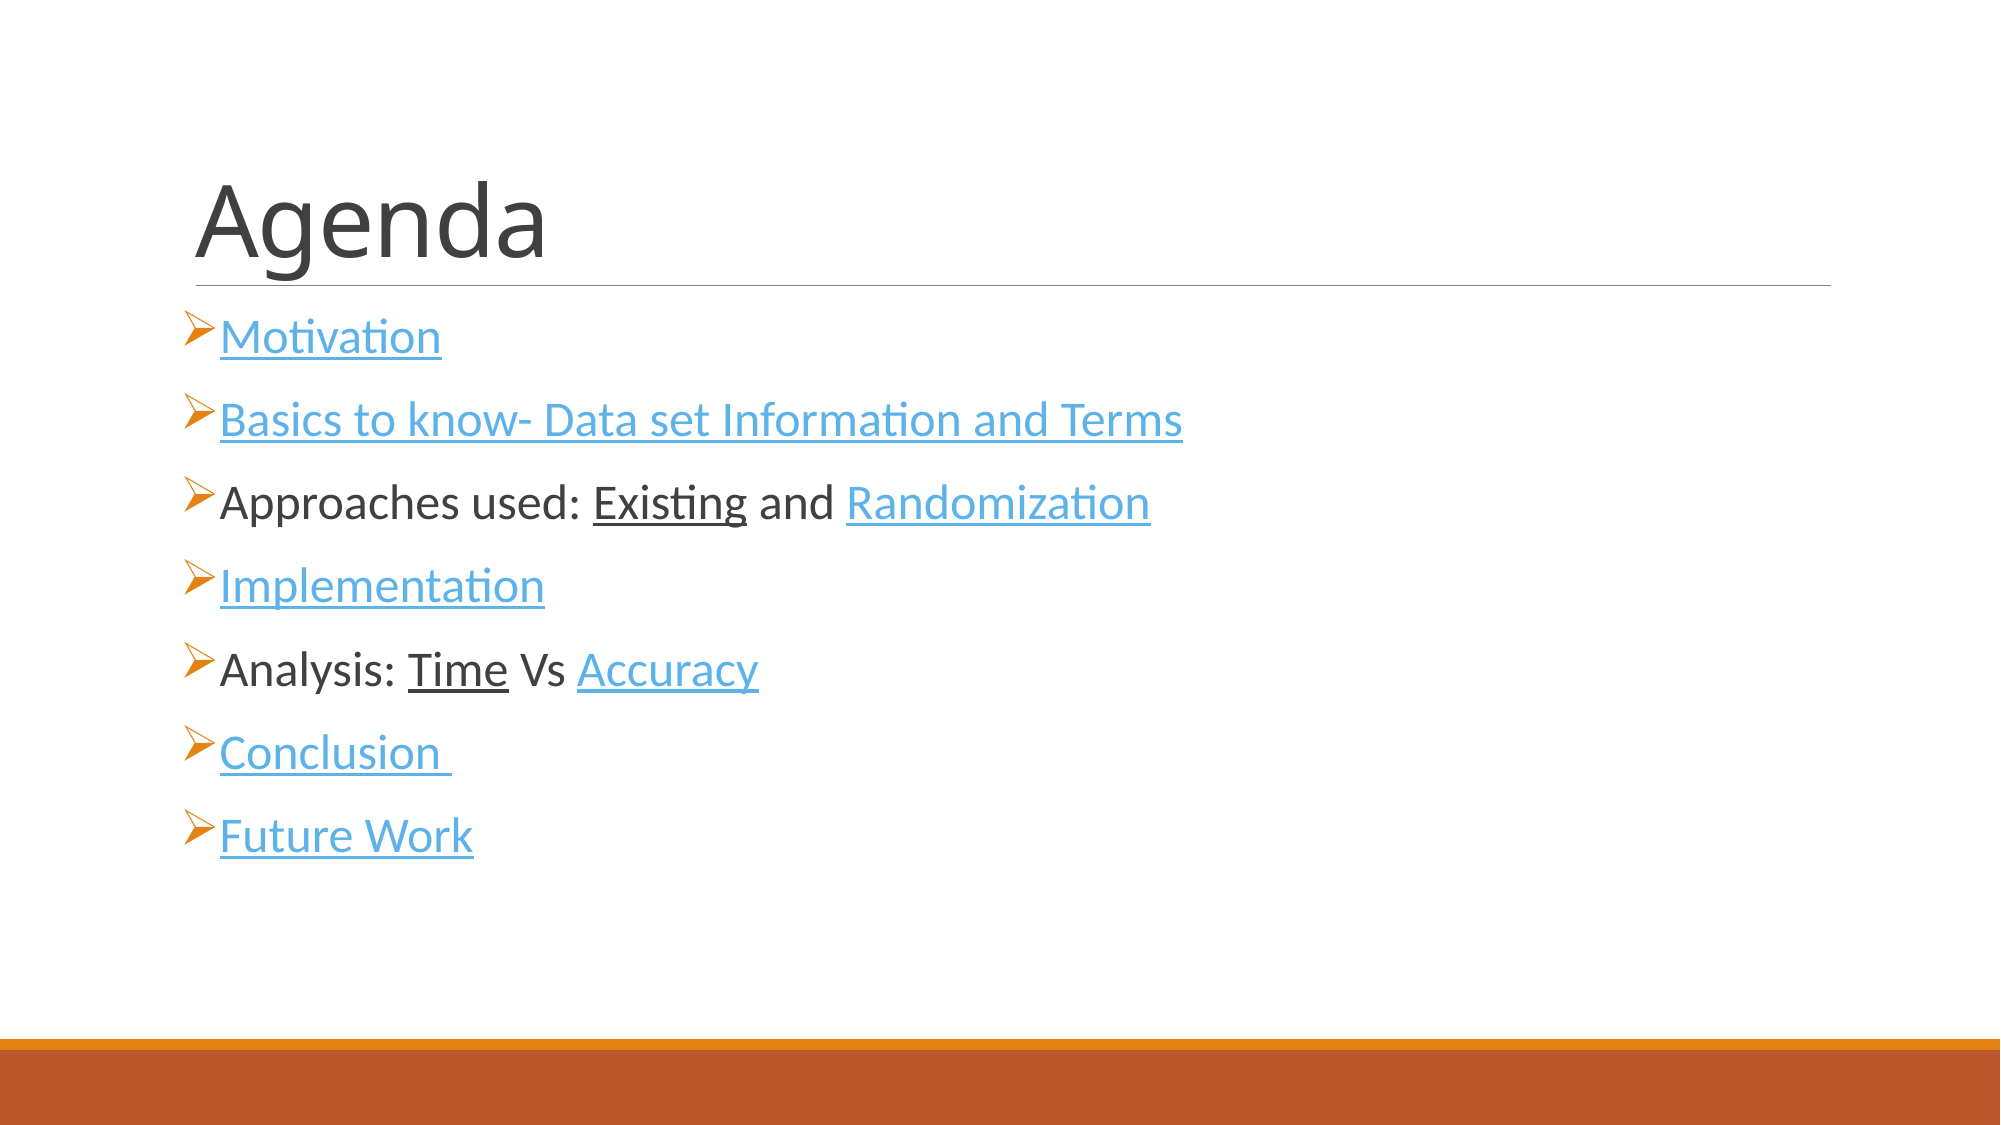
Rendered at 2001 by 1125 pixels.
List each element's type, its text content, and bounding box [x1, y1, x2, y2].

title Agenda [180, 47, 1830, 285]
list Motivation Basics to know- Data set Information and Terms Approaches used: Existing and Randomization Implementation Analysis: Time Vs Accuracy Conclusion Future Work [180, 302, 1830, 963]
